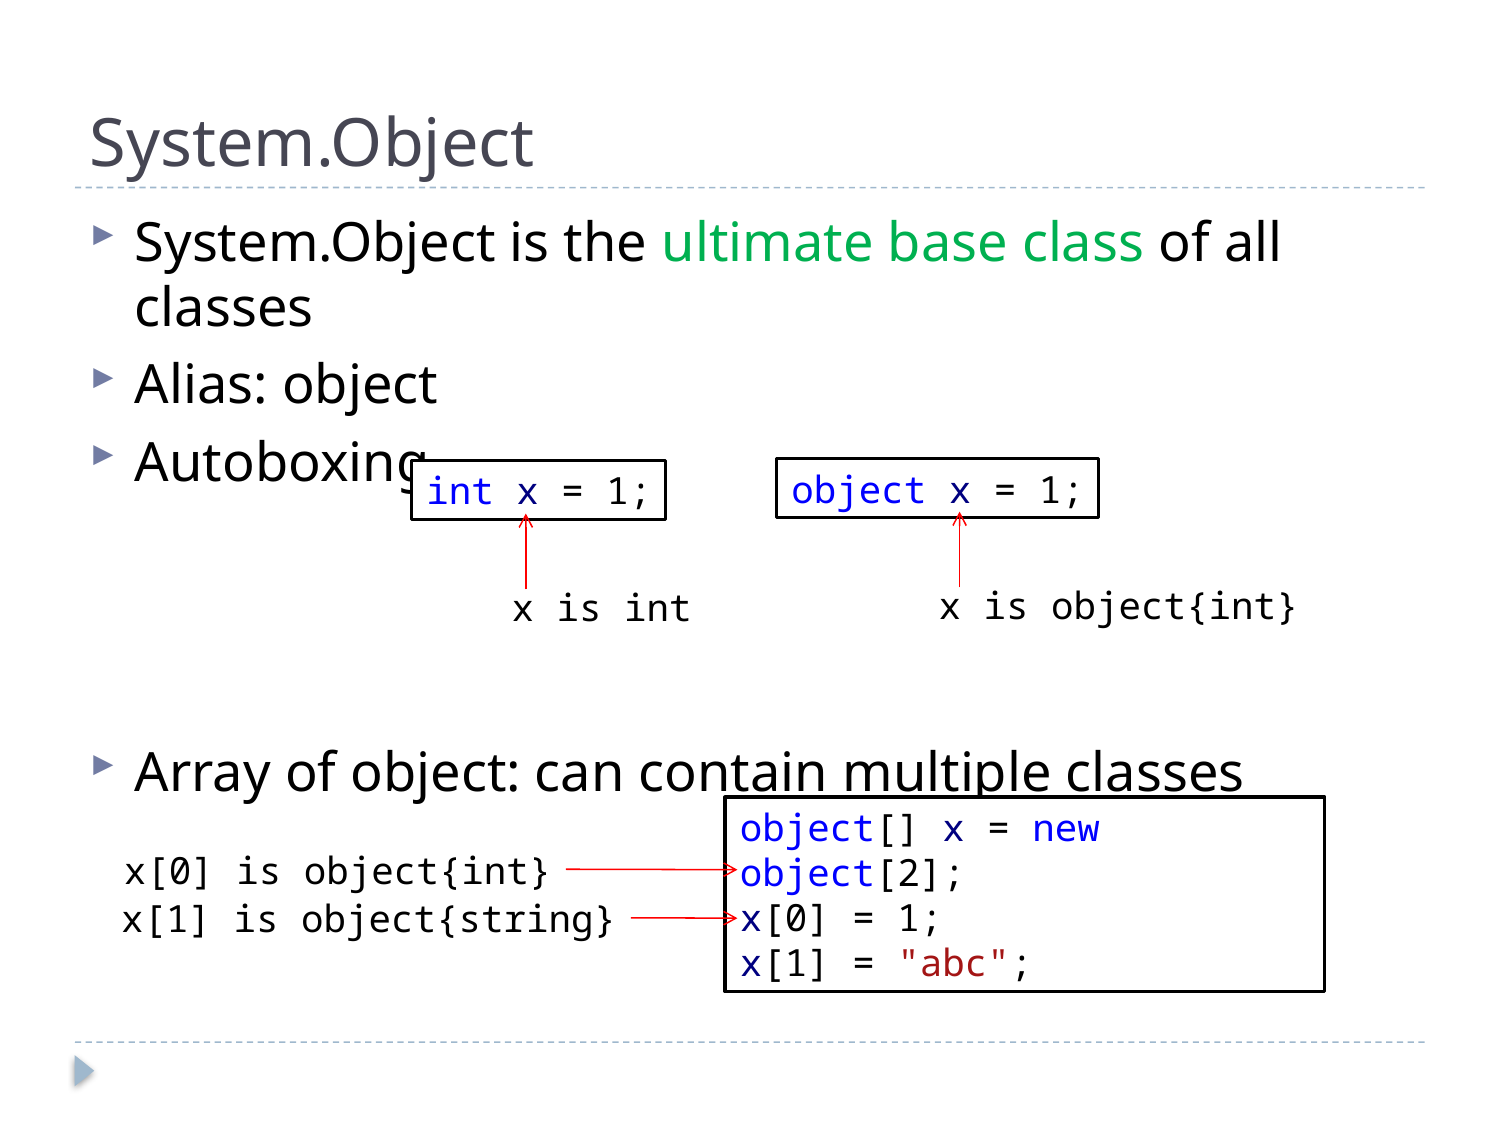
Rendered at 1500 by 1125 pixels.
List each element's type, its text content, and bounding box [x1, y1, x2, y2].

title System.Object [75, 24, 1425, 188]
text_box int x = 1; [410, 459, 667, 521]
text_box object[] x = new object[2]; x[0] = 1; x[1] = "abc"; [723, 795, 1326, 993]
list System.Object is the ultimate base class of all classes Alias: object Autoboxing Array of object: can contain multiple classes [75, 200, 1425, 1010]
text_box x is int [496, 576, 707, 637]
text_box x is object{int} [923, 574, 1314, 635]
text_box object x = 1; [775, 457, 1100, 519]
text_box x[1] is object{string} [106, 887, 631, 948]
text_box x[0] is object{int} [109, 839, 566, 887]
